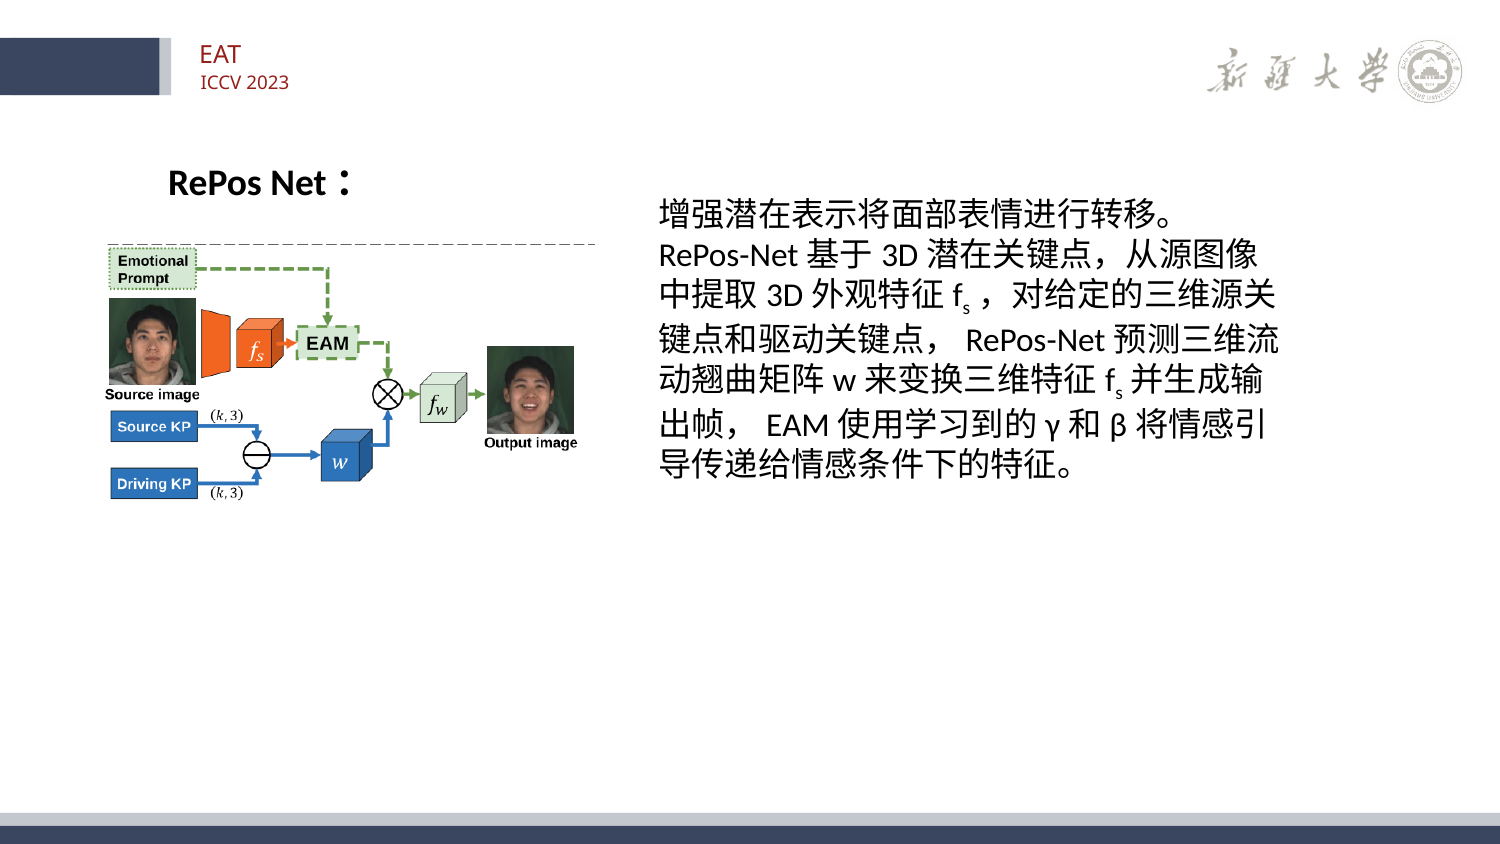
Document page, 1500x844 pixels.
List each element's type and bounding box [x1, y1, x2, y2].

picture [88, 244, 596, 505]
text_box [0, 33, 1500, 844]
